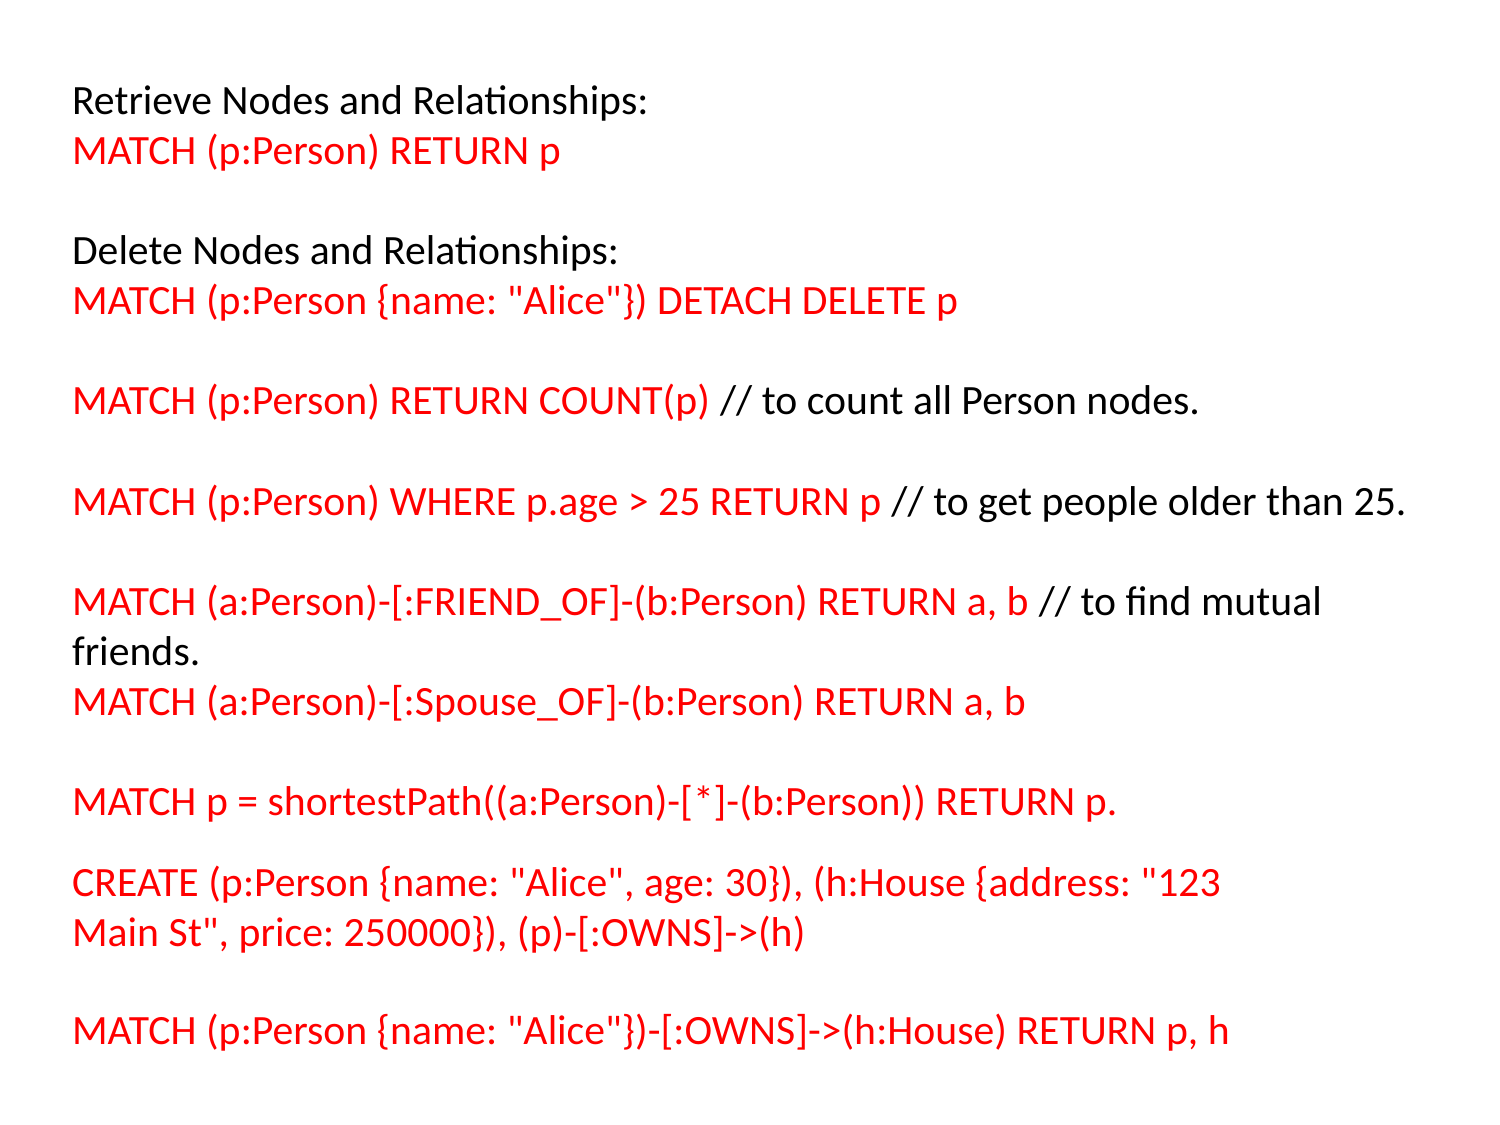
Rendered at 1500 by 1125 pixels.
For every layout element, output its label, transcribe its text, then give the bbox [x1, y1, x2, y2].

text_box CREATE (p:Person {name: "Alice", age: 30}), (h:House {address: "123 Main St", price: 250000}), (p)-[:OWNS]->(h) [57, 847, 1334, 962]
text_box MATCH (p:Person {name: "Alice"})-[:OWNS]->(h:House) RETURN p, h [57, 995, 1315, 1061]
text_box Retrieve Nodes and Relationships: MATCH (p:Person) RETURN p Delete Nodes and Relationships: MATCH (p:Person {name: "Alice"}) DETACH DELETE p MATCH (p:Person) RETURN COUNT(p) // to count all Person nodes. MATCH (p:Person) WHERE p.age > 25 RETURN p // to get people older than 25. MATCH (a:Person)-[:FRIEND_OF]-(b:Person) RETURN a, b // to find mutual friends. MATCH (a:Person)-[:Spouse_OF]-(b:Person) RETURN a, b MATCH p = shortestPath((a:Person)-[*]-(b:Person)) RETURN p. [57, 65, 1440, 831]
